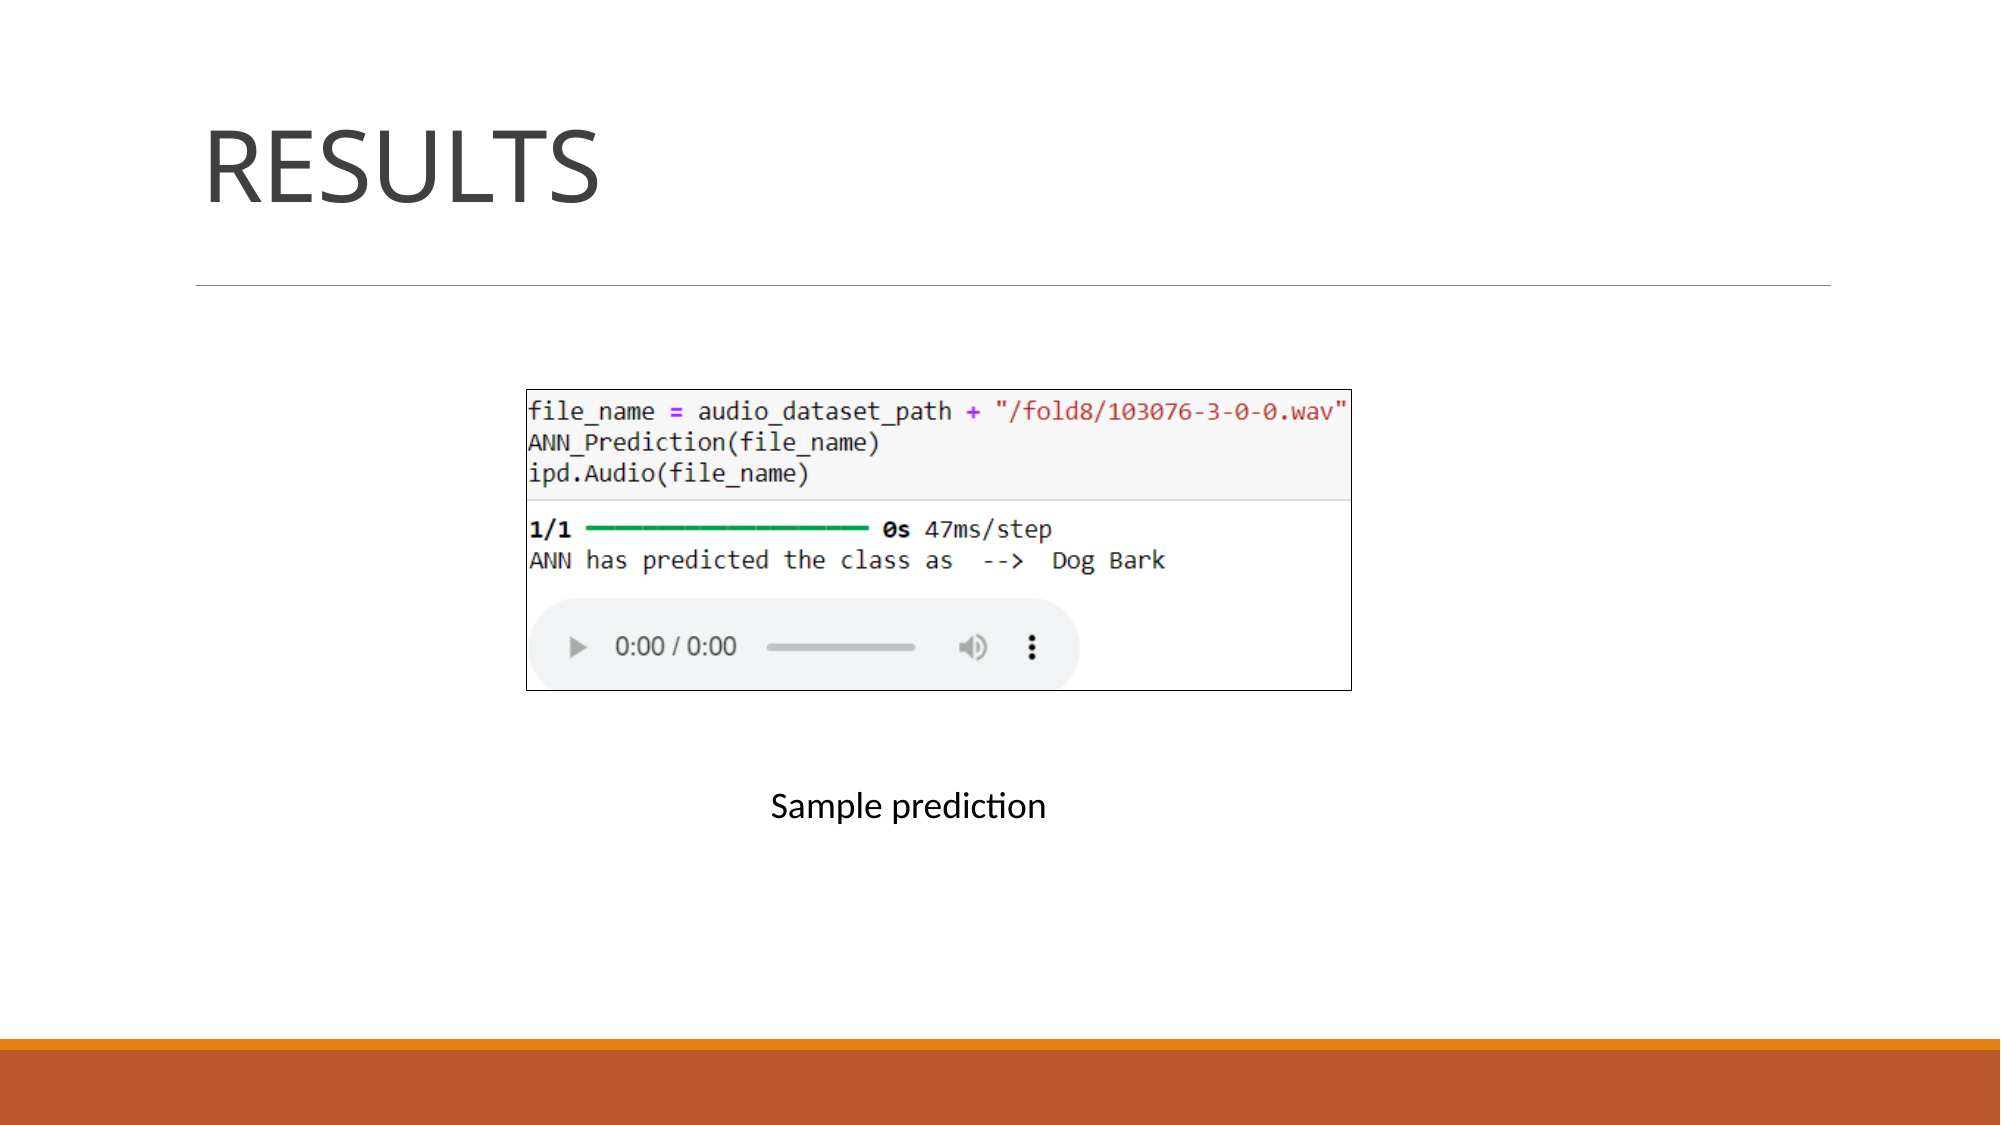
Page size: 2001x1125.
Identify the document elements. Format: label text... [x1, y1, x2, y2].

title RESULTS [186, 74, 1837, 231]
picture [525, 389, 1352, 692]
text_box Sample prediction [756, 773, 1195, 833]
